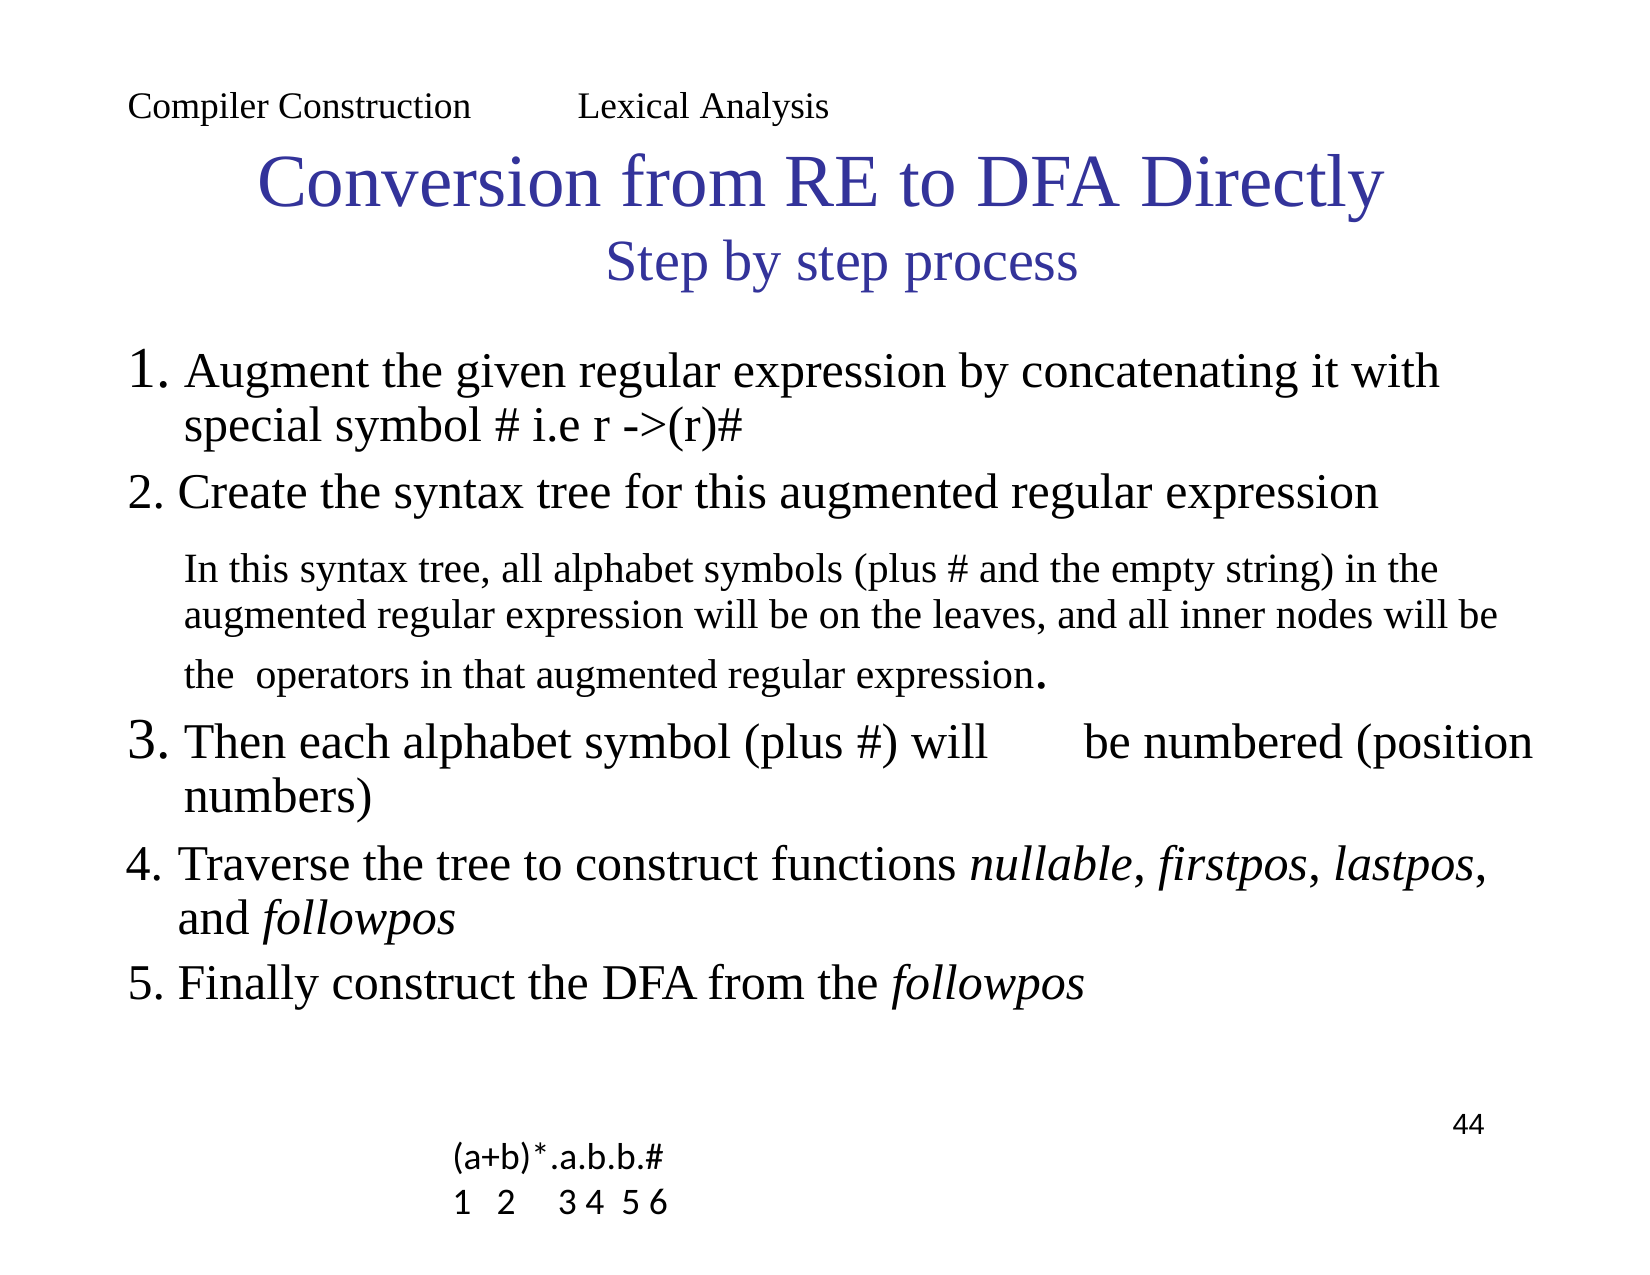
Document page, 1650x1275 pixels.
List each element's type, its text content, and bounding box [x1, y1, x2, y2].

text_box (a+b)*.a.b.b.# 1 2 3 4 5 6 [437, 1125, 975, 1230]
text_box <number> [1446, 1106, 1492, 1275]
text_box Conversion from RE to DFA Directly [255, 129, 1395, 219]
text_box Step by step process Augment the given regular expression by concatenating it with special symbol # i.e r ->(r)# Create the syntax tree for this augmented regular expression In this syntax tree, all alphabet symbols (plus # and the empty string) in the augmented regular expression will be on the leaves, and all inner nodes will be the operators in that augmented regular expression. Then each alphabet symbol (plus #) will be numbered (position numbers) Traverse the tree to construct functions nullable, firstpos, lastpos, and followpos Finally construct the DFA from the followpos [125, 219, 1560, 1010]
text_box Compiler Construction Lexical Analysis [125, 79, 1527, 127]
